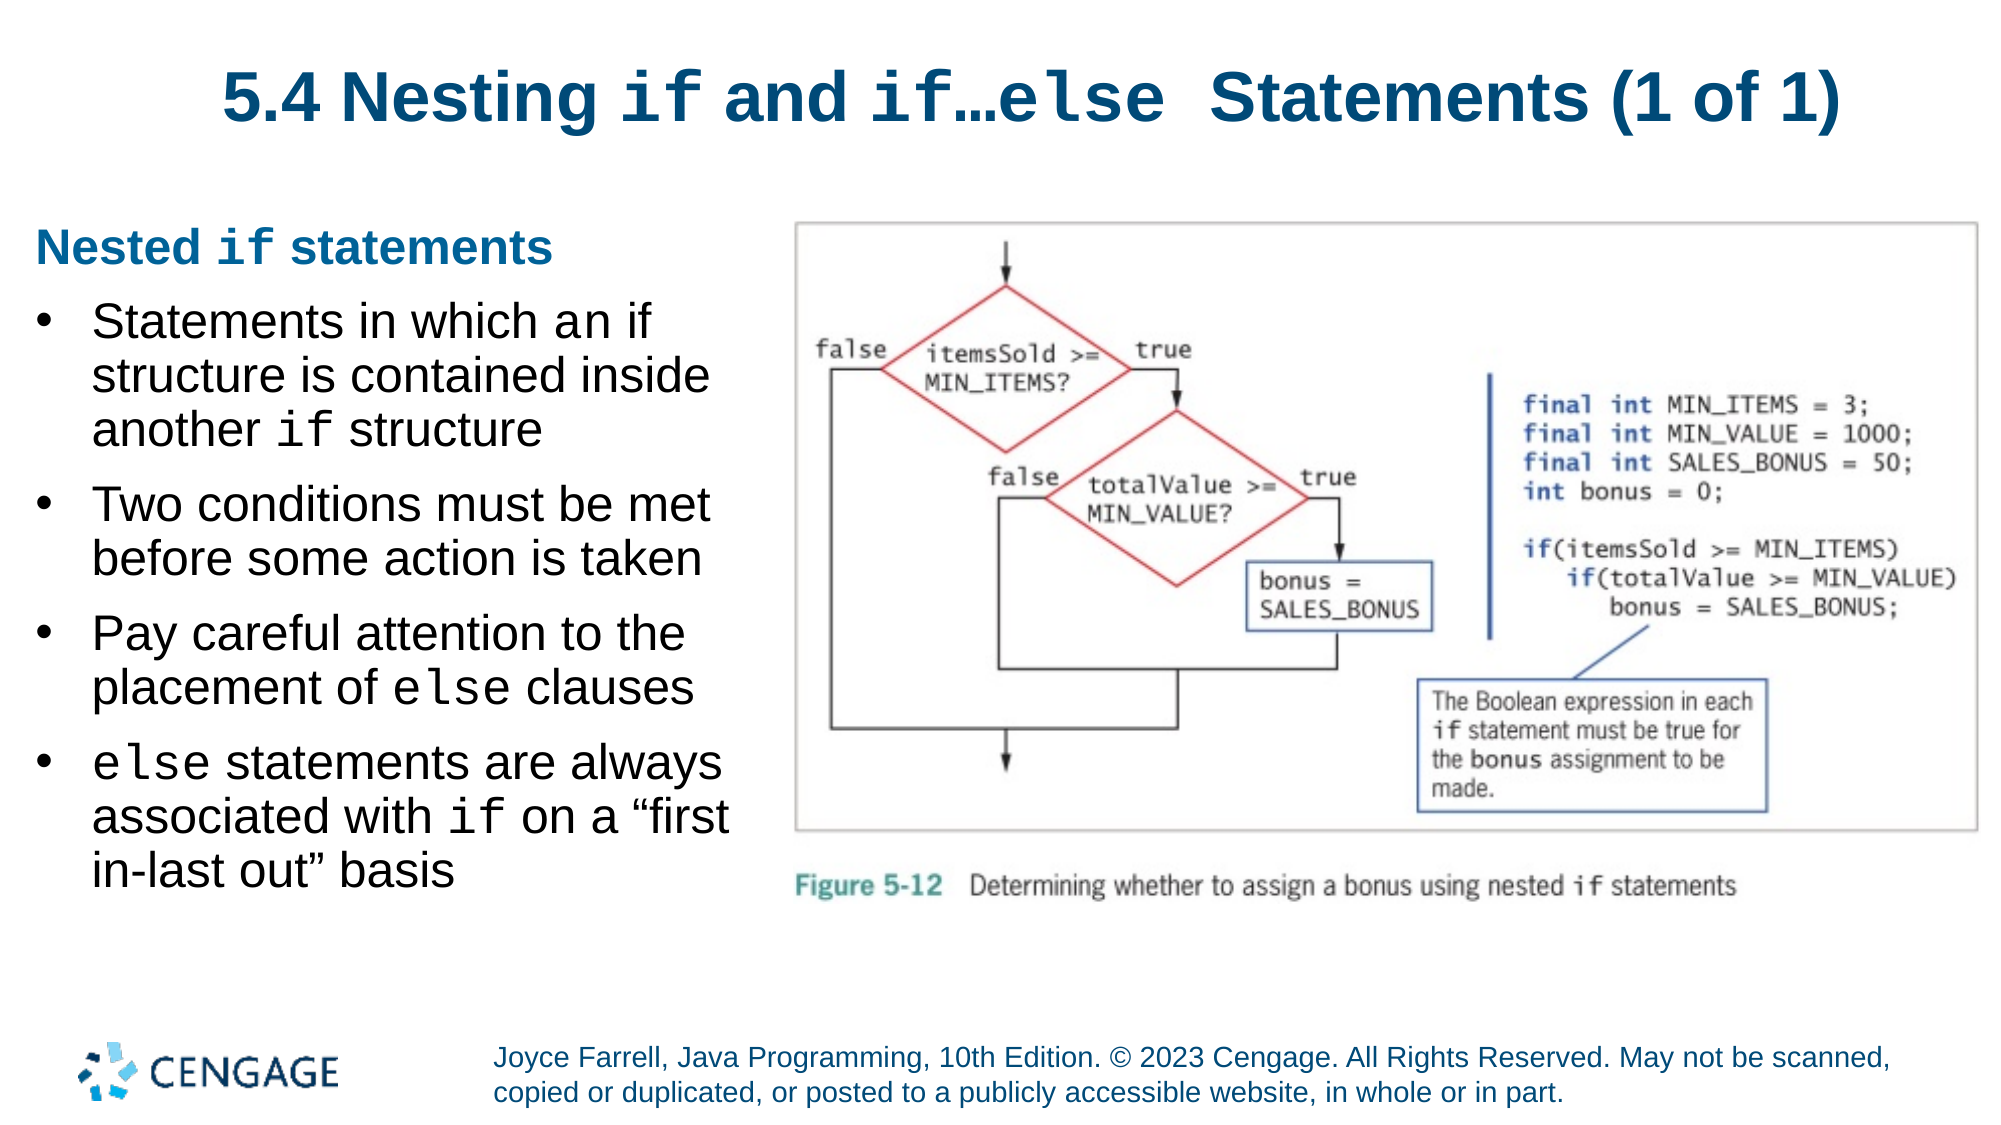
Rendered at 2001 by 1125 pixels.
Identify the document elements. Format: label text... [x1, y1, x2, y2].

picture [793, 220, 1981, 904]
title 5.4 Nesting if and if…else Statements (1 of 1) [137, 59, 1928, 171]
picture [78, 1042, 338, 1101]
list Nested if statements Statements in which an if structure is contained inside another if structure Two conditions must be met before some action is taken Pay careful attention to the placement of else clauses else statements are always associated with if on a “first in-last out” basis [35, 220, 793, 834]
